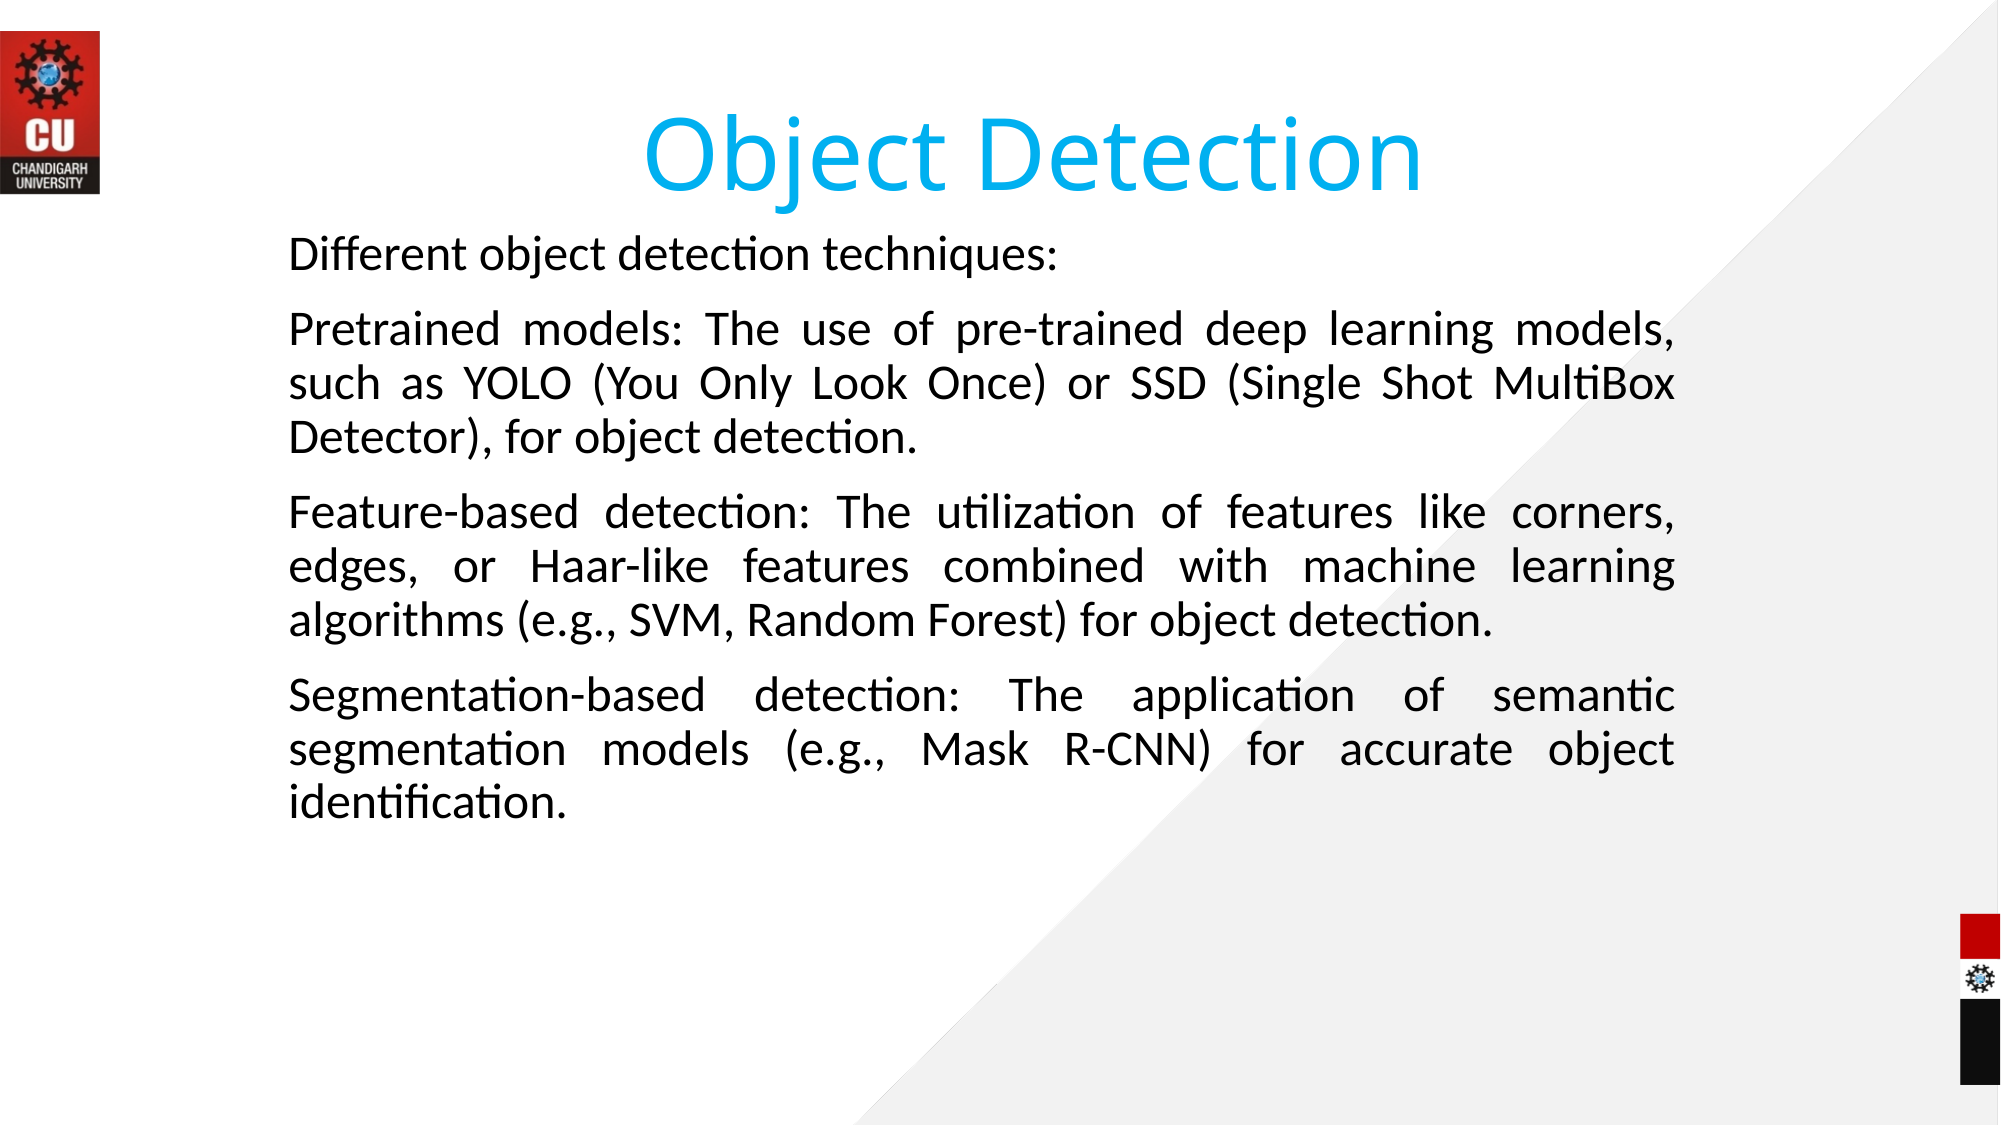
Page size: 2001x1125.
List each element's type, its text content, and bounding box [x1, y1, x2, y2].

picture [0, 0, 2001, 1125]
subtitle Different object detection techniques: Pretrained models: The use of pre-trained deep learning models, such as YOLO (You Only Look Once) or SSD (Single Shot MultiBox Detector), for object detection. Feature-based detection: The utilization of features like corners, edges, or Haar-like features combined with machine learning algorithms (e.g., SVM, Random Forest) for object detection. Segmentation-based detection: The application of semantic segmentation models (e.g., Mask R-CNN) for accurate object identification. [273, 219, 1692, 1043]
title Object Detection [150, 35, 1920, 220]
